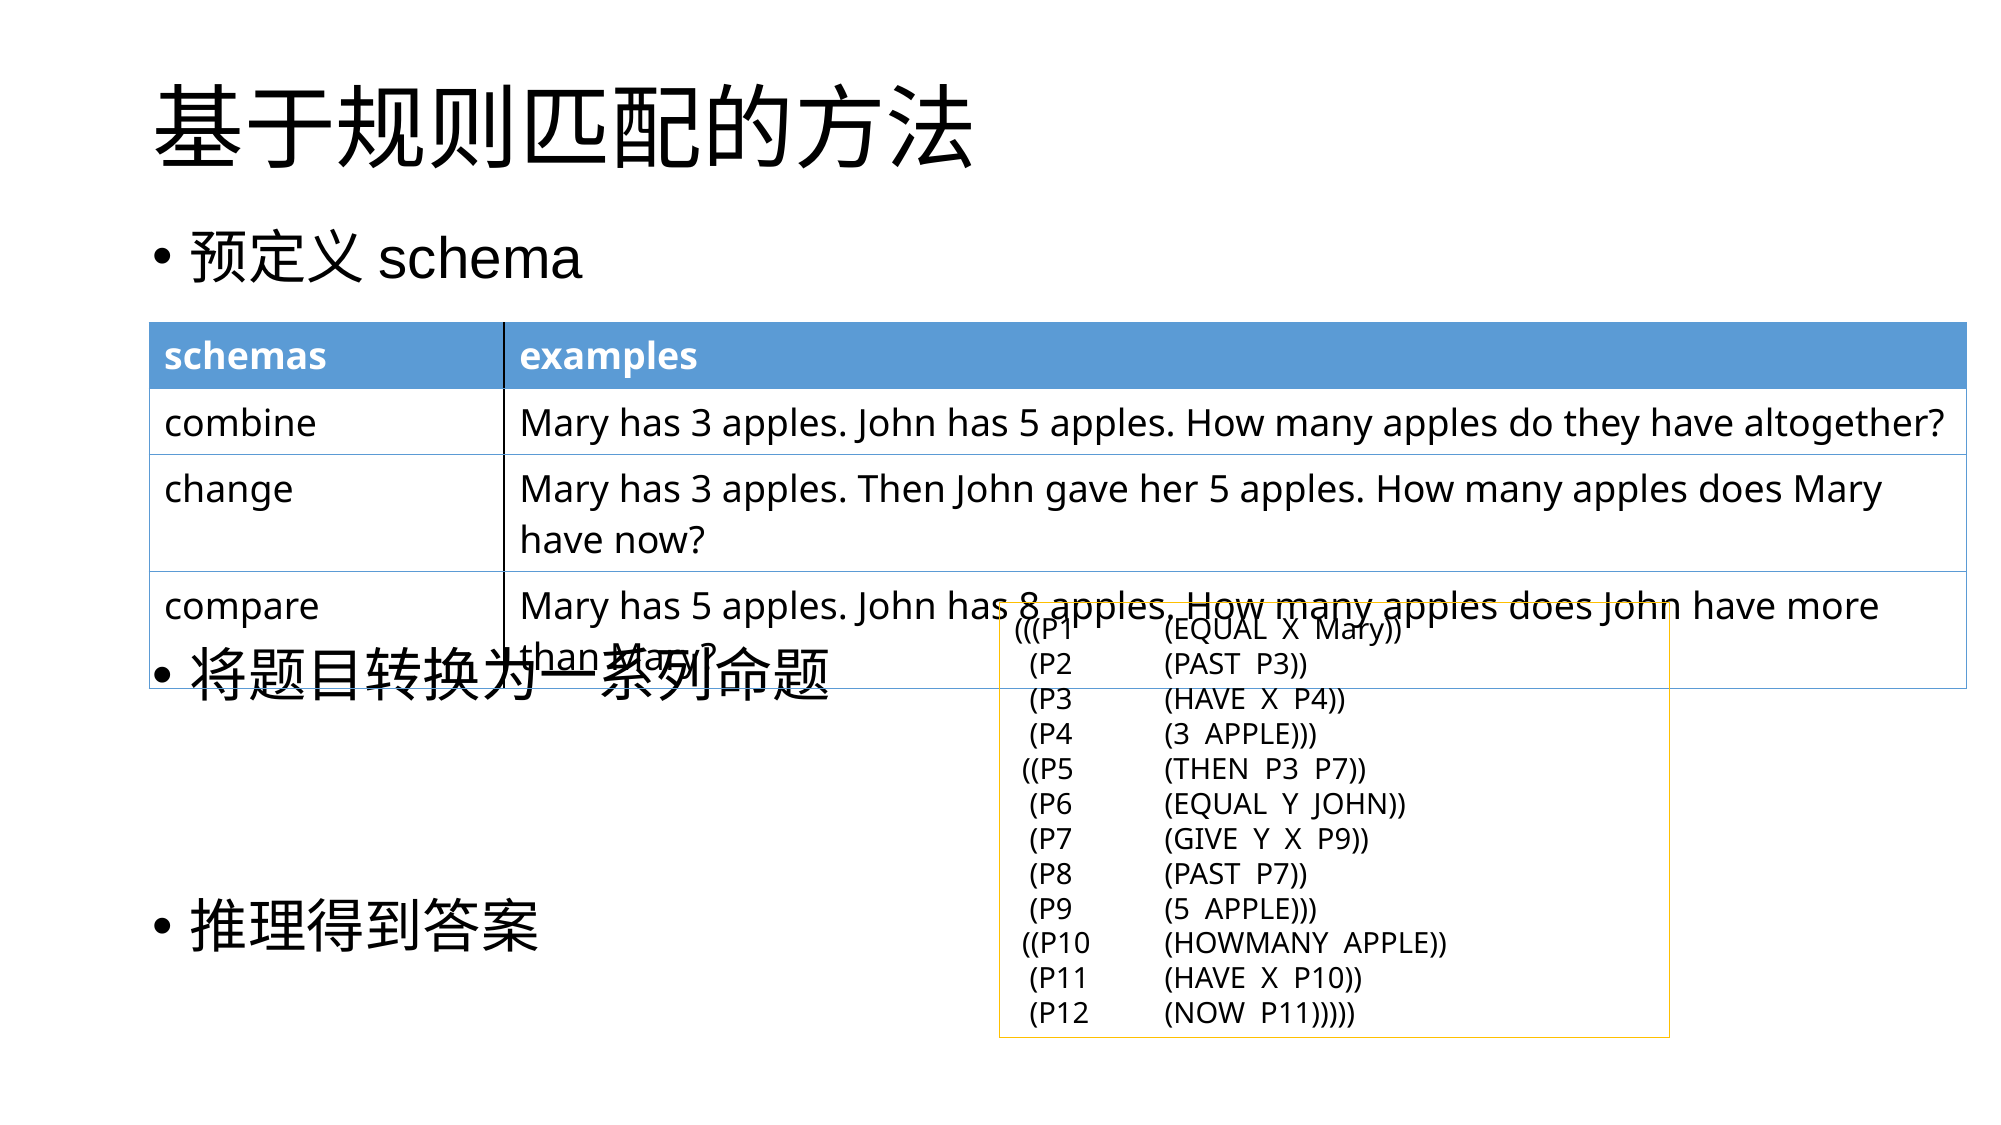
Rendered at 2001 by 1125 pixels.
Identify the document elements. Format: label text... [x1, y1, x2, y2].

table_cell compare [150, 572, 503, 688]
title 基于规则匹配的方法 [137, 59, 1863, 204]
table_cell Mary has 3 apples. John has 5 apples. How many apples do they have altogether? [505, 389, 1966, 454]
table_header schemas [150, 323, 503, 388]
table_cell Mary has 5 apples. John has 8 apples. How many apples does John have more than Mary? [505, 572, 1966, 688]
table_cell combine [150, 389, 503, 454]
table_cell Mary has 3 apples. Then John gave her 5 apples. How many apples does Mary have now? [505, 455, 1966, 571]
table_cell change [150, 455, 503, 571]
table_header examples [505, 323, 1966, 388]
text_box (((P1 (EQUAL X Mary)) (P2 (PAST P3)) (P3 (HAVE X P4)) (P4 (3 APPLE))) ((P5 (THEN P3 P7)) (P6 (EQUAL Y JOHN)) (P7 (GIVE Y X P9)) (P8 (PAST P7)) (P9 (5 APPLE))) ((P10 (HOWMANY APPLE)) (P11 (HAVE X P10)) (P12 (NOW P11))))) [999, 602, 1670, 1038]
list 预定义schema 将题目转换为一系列命题 推理得到答案 [137, 220, 1863, 991]
